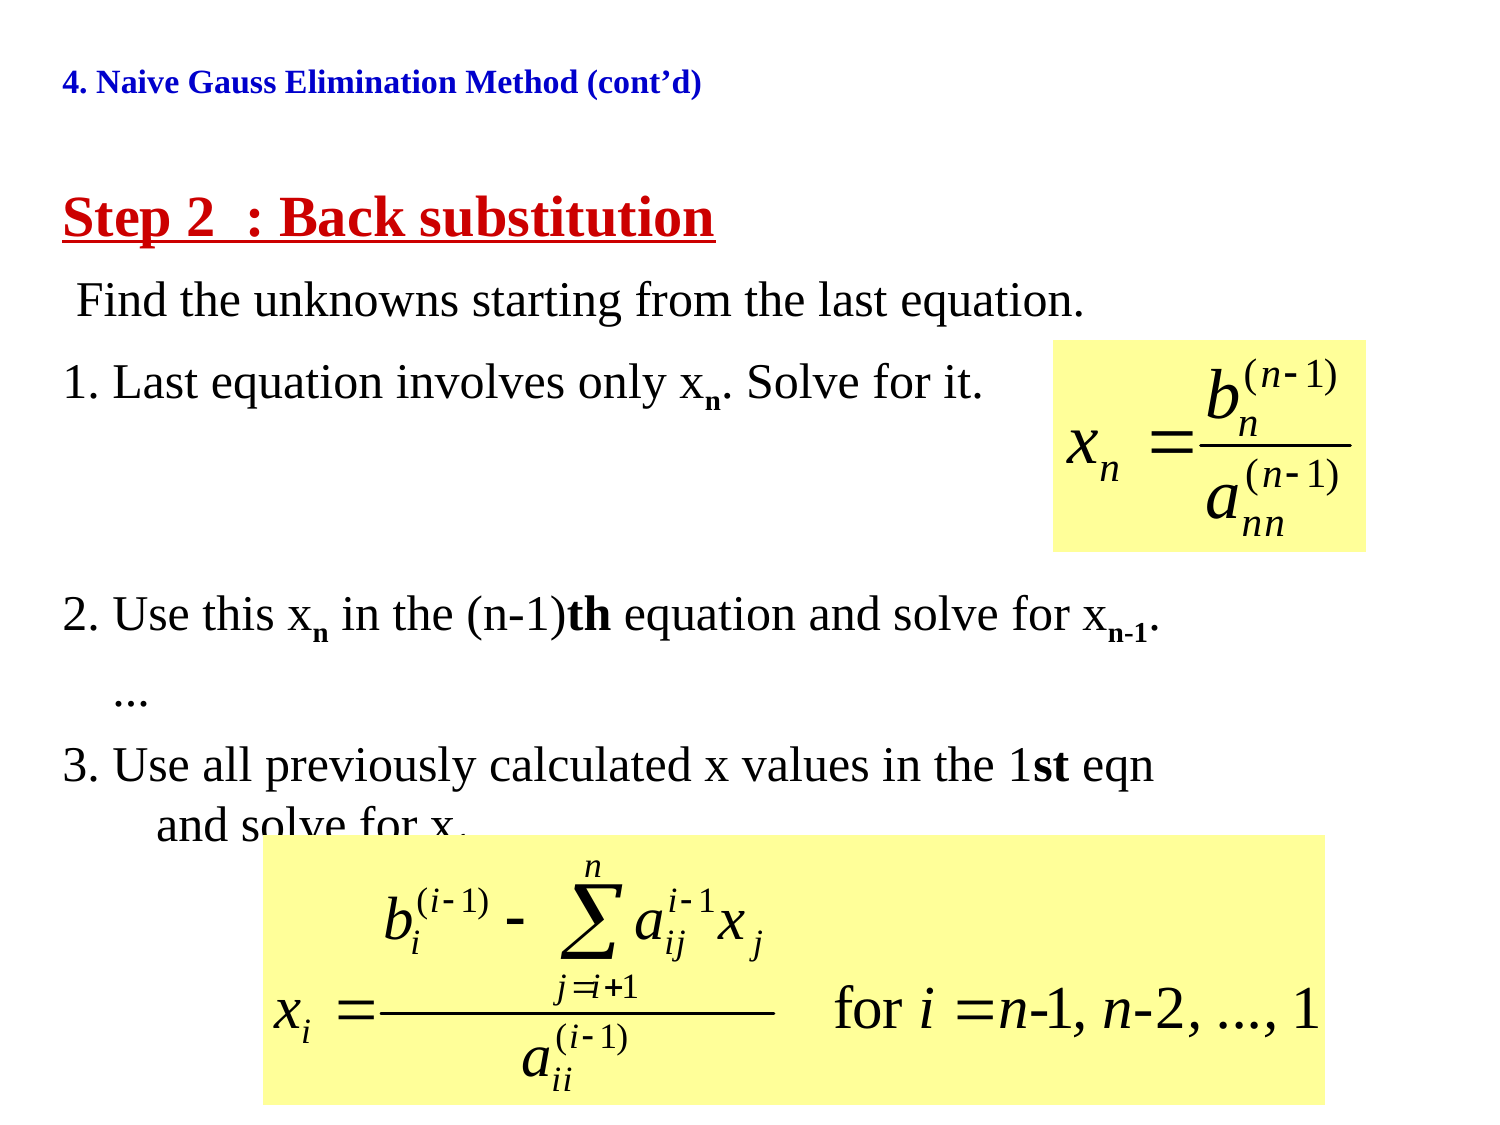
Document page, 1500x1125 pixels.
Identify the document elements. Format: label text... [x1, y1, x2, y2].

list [262, 835, 1325, 1105]
list Step 2 : Back substitution Find the unknowns starting from the last equation. 1. Last equation involves only xn. Solve for it. 2. Use this xn in the (n-1)th equation and solve for xn-1. ... 3. Use all previously calculated x values in the 1st eqn and solve for x1. [47, 178, 1210, 997]
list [1053, 339, 1367, 552]
title 4. Naive Gauss Elimination Method (cont’d) [47, 20, 1285, 150]
